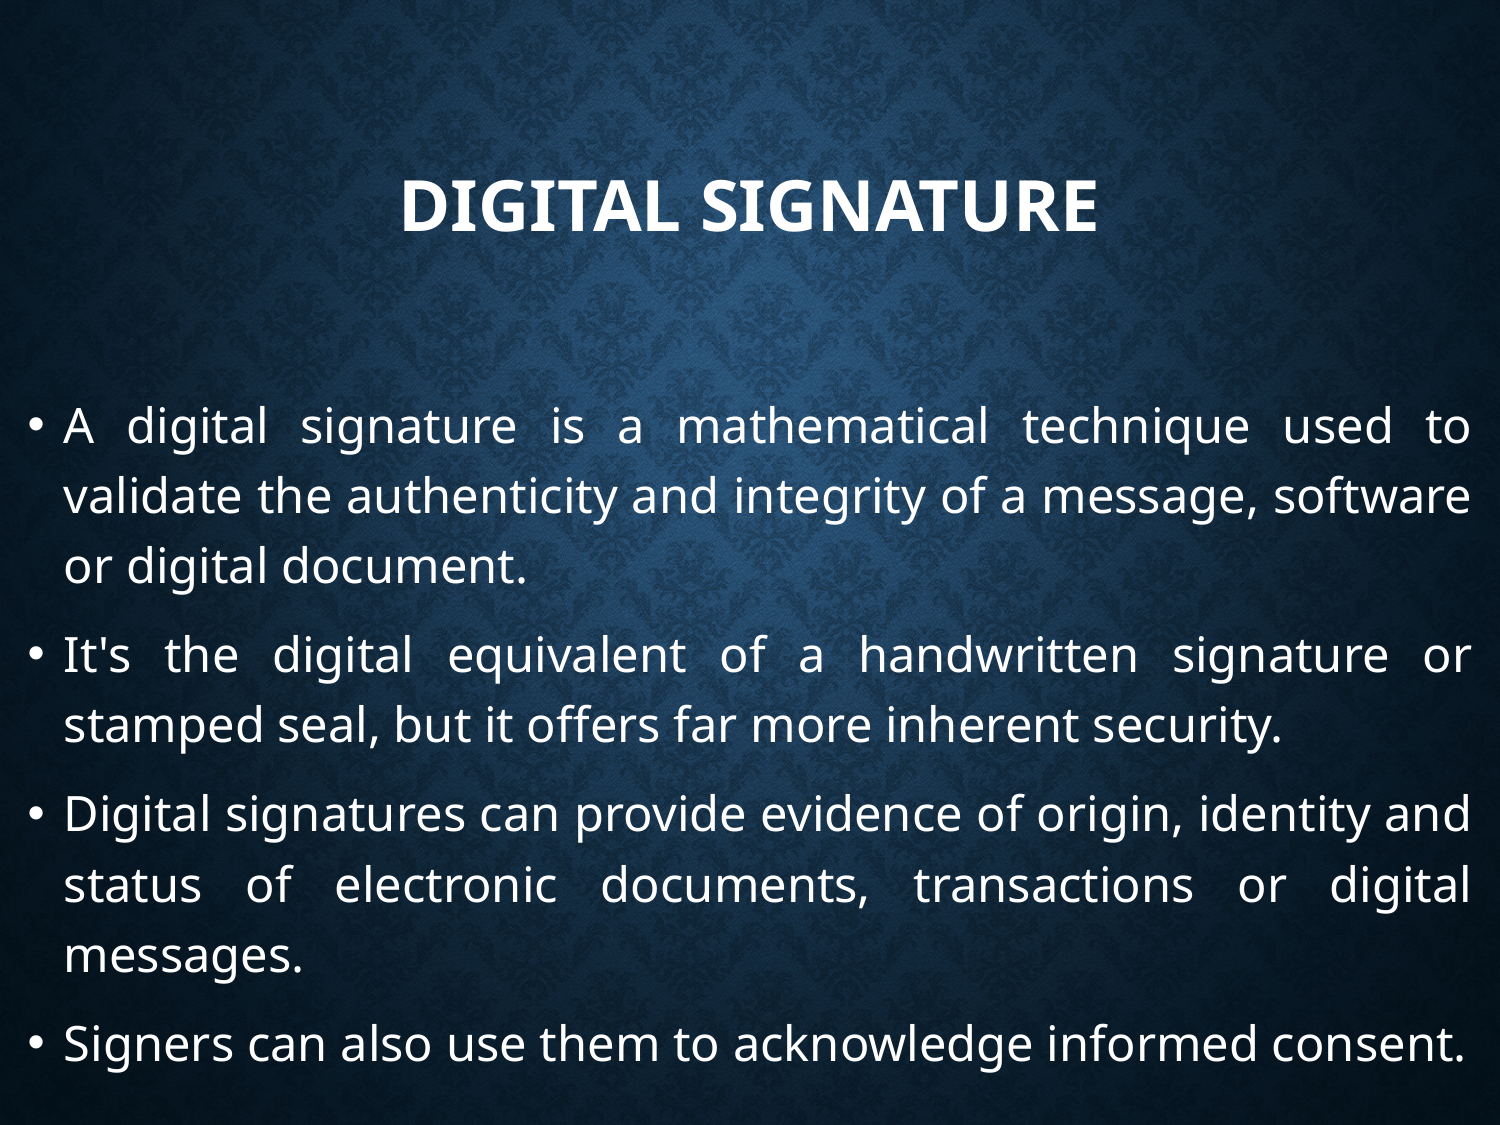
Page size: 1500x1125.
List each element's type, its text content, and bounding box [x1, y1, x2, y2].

list A digital signature is a mathematical technique used to validate the authenticity and integrity of a message, software or digital document. It's the digital equivalent of a handwritten signature or stamped seal, but it offers far more inherent security. Digital signatures can provide evidence of origin, identity and status of electronic documents, transactions or digital messages. Signers can also use them to acknowledge informed consent. [12, 375, 1488, 1125]
title Digital Signature [112, 99, 1387, 318]
